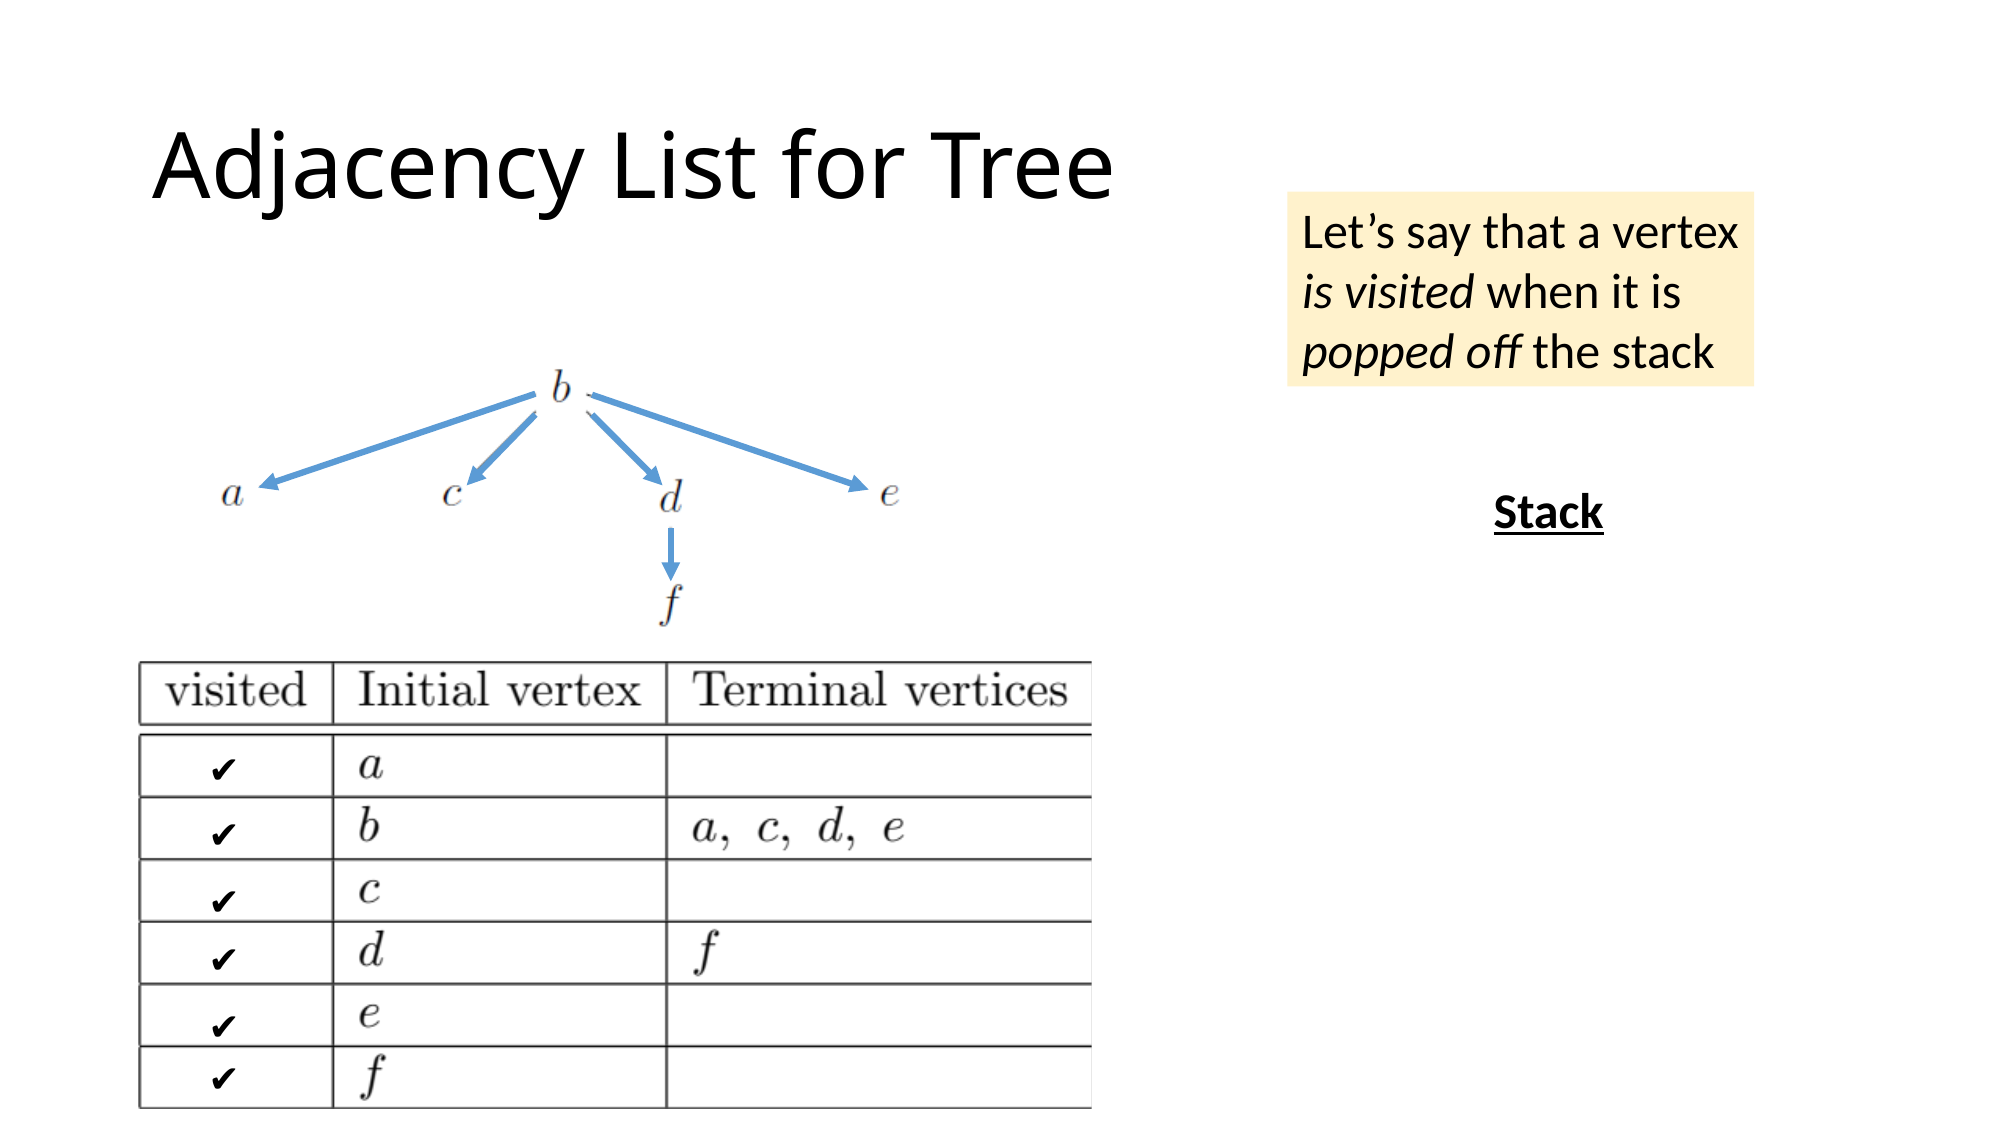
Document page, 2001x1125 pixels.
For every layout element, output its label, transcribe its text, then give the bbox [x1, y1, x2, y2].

title Adjacency List for Tree [137, 59, 1863, 278]
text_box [258, 393, 536, 488]
text_box Let’s say that a vertex is visited when it is popped off the stack [1287, 191, 1755, 387]
text_box Stack [1478, 471, 1619, 606]
picture [137, 660, 1092, 1109]
picture [153, 346, 926, 655]
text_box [466, 414, 536, 486]
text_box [591, 394, 869, 490]
